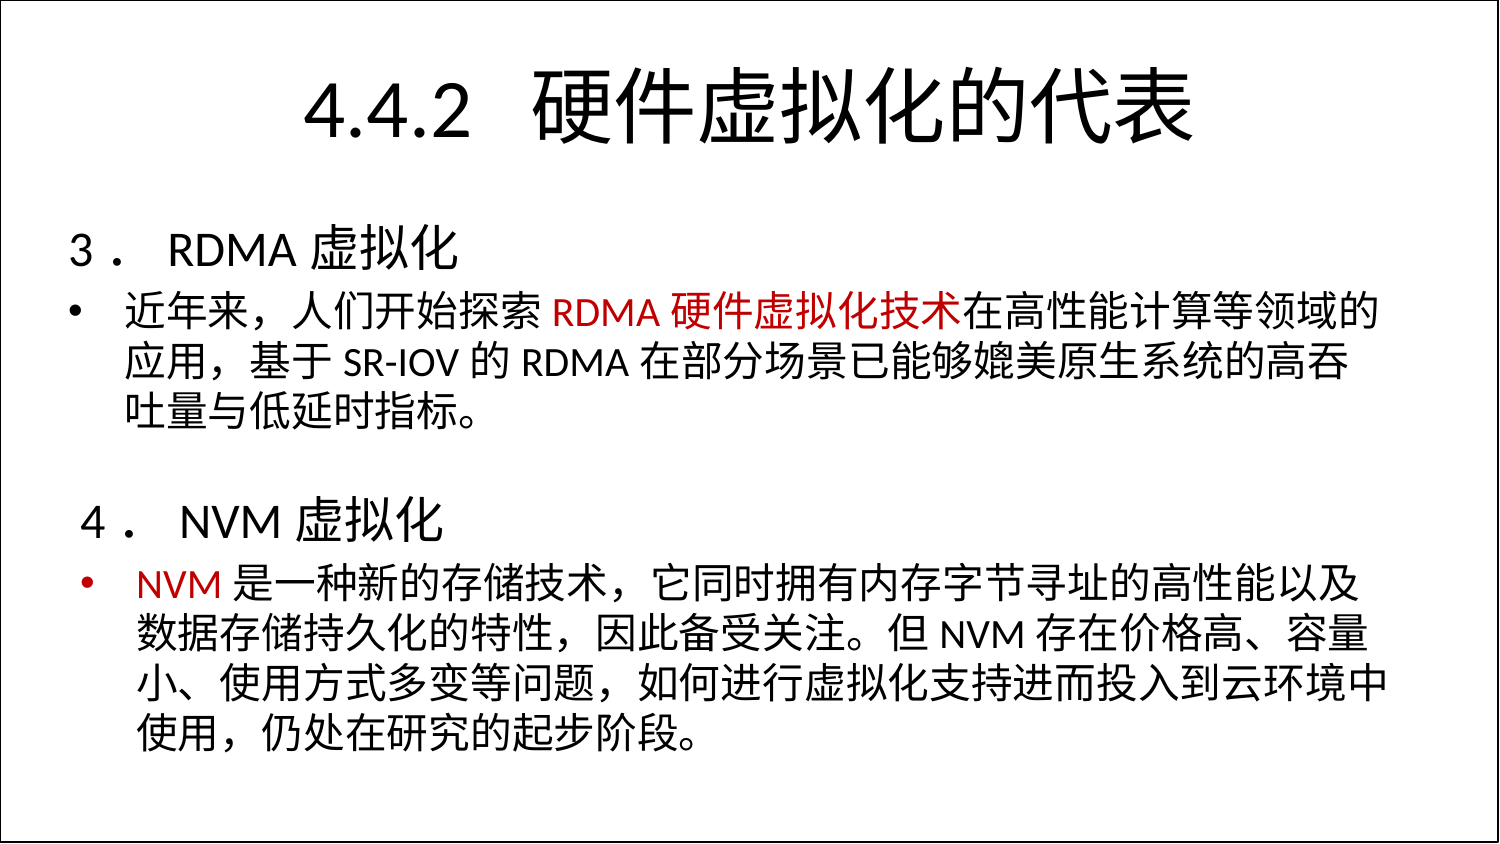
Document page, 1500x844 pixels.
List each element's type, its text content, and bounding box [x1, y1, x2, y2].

text_box 4．NVM虚拟化 NVM是一种新的存储技术，它同时拥有内存字节寻址的高性能以及数据存储持久化的特性，因此备受关注。但NVM存在价格高、容量小、使用方式多变等问题，如何进行虚拟化支持进而投入到云环境中使用，仍处在研究的起步阶段。 [64, 480, 1413, 789]
title 4.4.2 硬件虚拟化的代表 [75, 33, 1425, 175]
text_box 3．RDMA虚拟化 近年来，人们开始探索RDMA硬件虚拟化技术在高性能计算等领域的应用，基于SR-IOV的RDMA在部分场景已能够媲美原生系统的高吞吐量与低延时指标。 [53, 209, 1401, 517]
